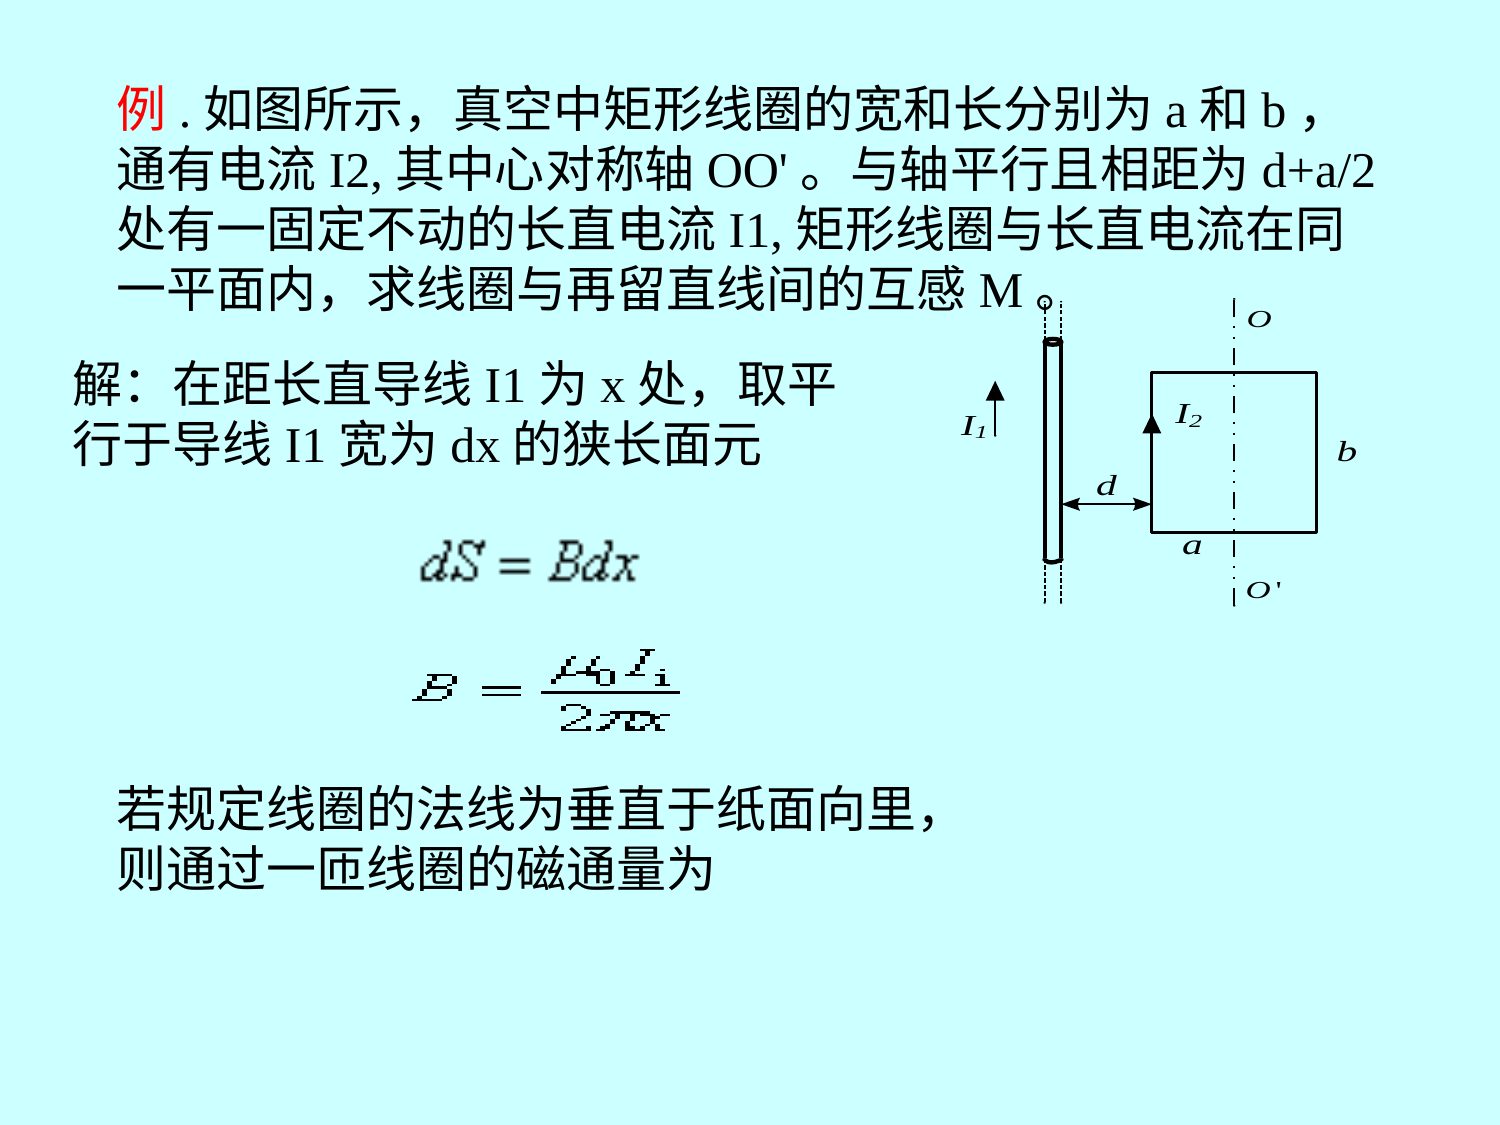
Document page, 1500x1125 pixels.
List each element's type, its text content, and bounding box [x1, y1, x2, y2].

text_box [933, 295, 1357, 608]
picture [415, 527, 655, 597]
text_box 解：在距长直导线I1为x处，取平行于导线I1宽为dx的狭长面元 [57, 344, 892, 480]
text_box 例.如图所示，真空中矩形线圈的宽和长分别为a和b，通有电流I2,其中心对称轴OO'。与轴平行且相距为d+a/2处有一固定不动的长直电流I1,矩形线圈与长直电流在同一平面内，求线圈与再留直线间的互感M。 [101, 69, 1399, 325]
text_box 若规定线圈的法线为垂直于纸面向里，则通过一匝线圈的磁通量为 [101, 770, 936, 906]
picture [398, 639, 695, 744]
